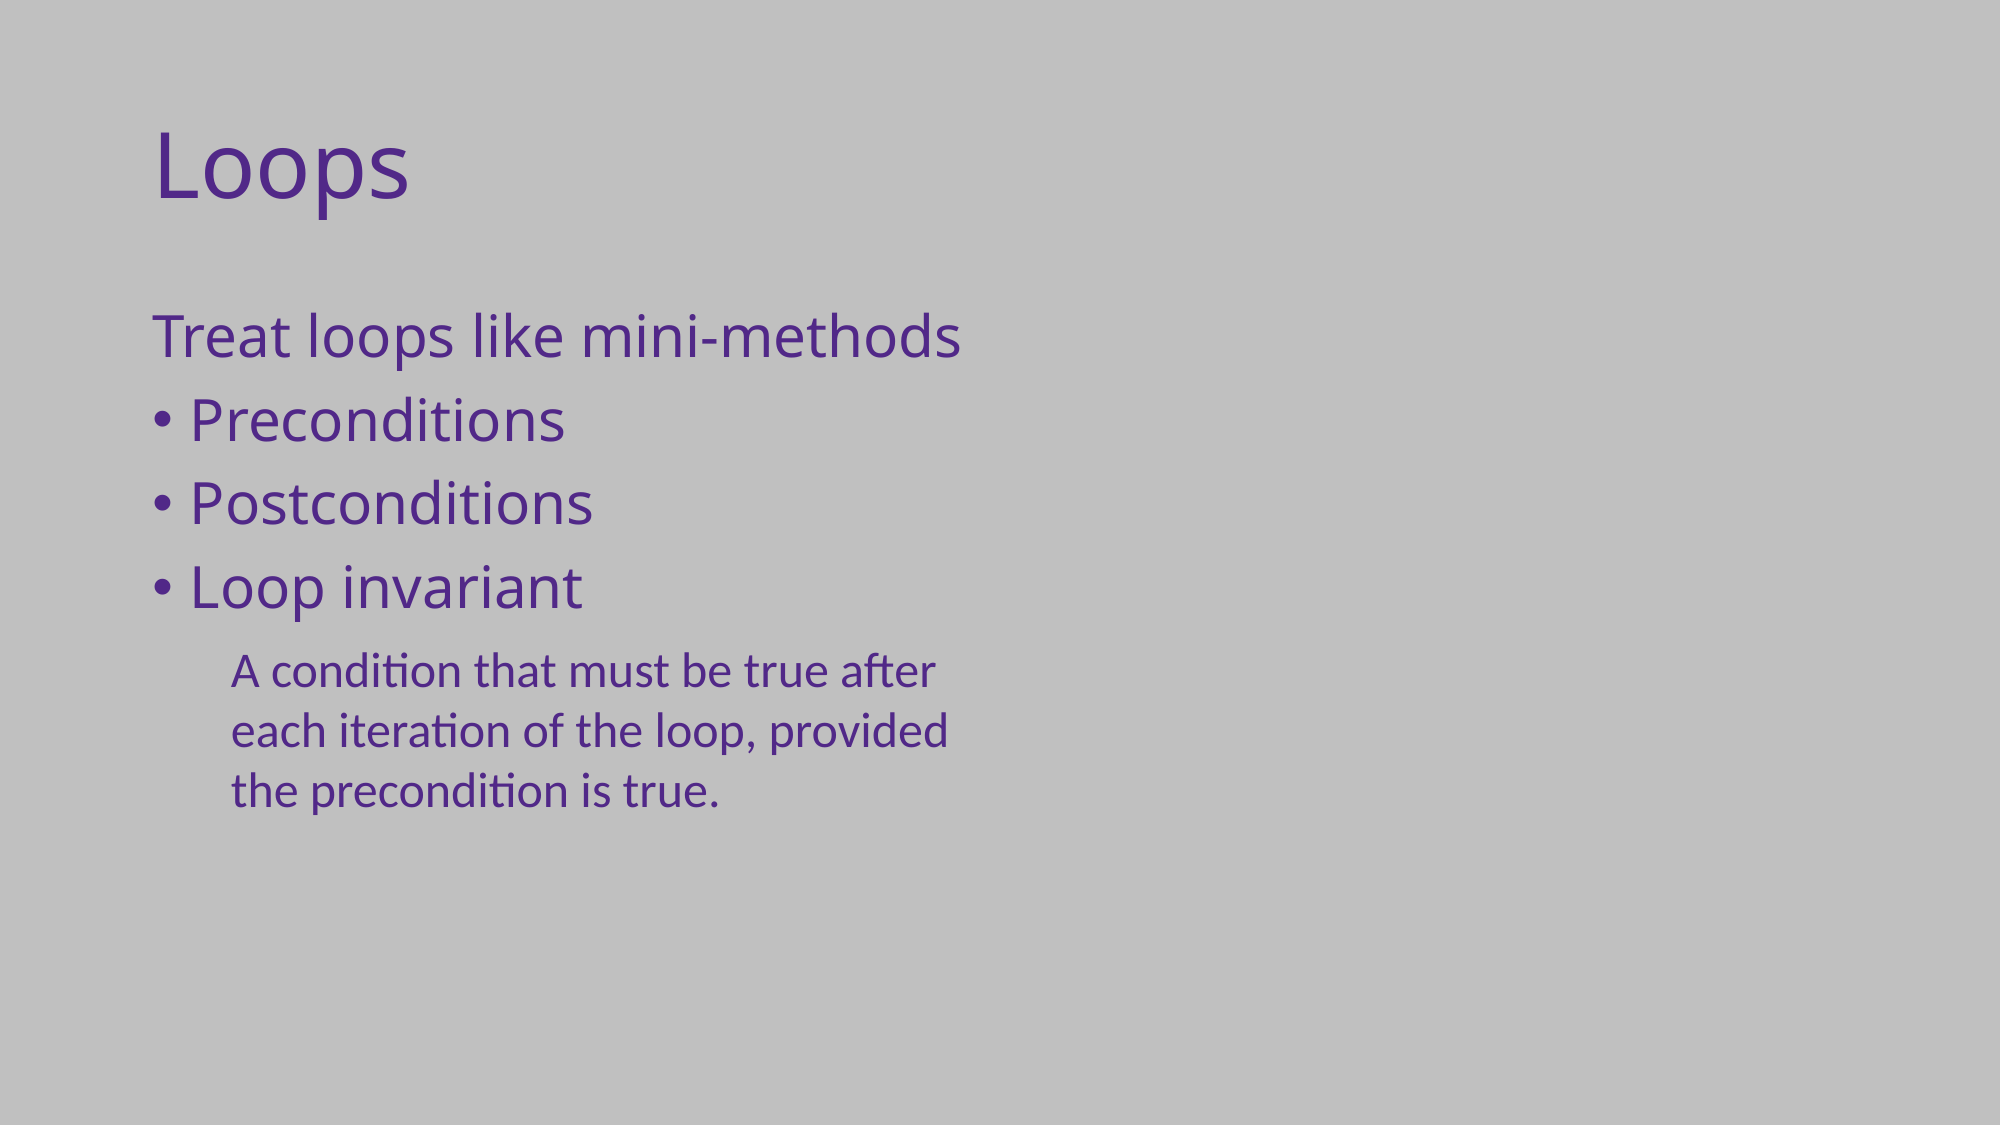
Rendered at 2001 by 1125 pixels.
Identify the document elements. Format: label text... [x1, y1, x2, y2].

text_box A condition that must be true after each iteration of the loop, provided the precondition is true. [216, 629, 1000, 825]
list Treat loops like mini-methods Preconditions Postconditions Loop invariant [137, 299, 1863, 1014]
title Loops [137, 59, 1863, 278]
